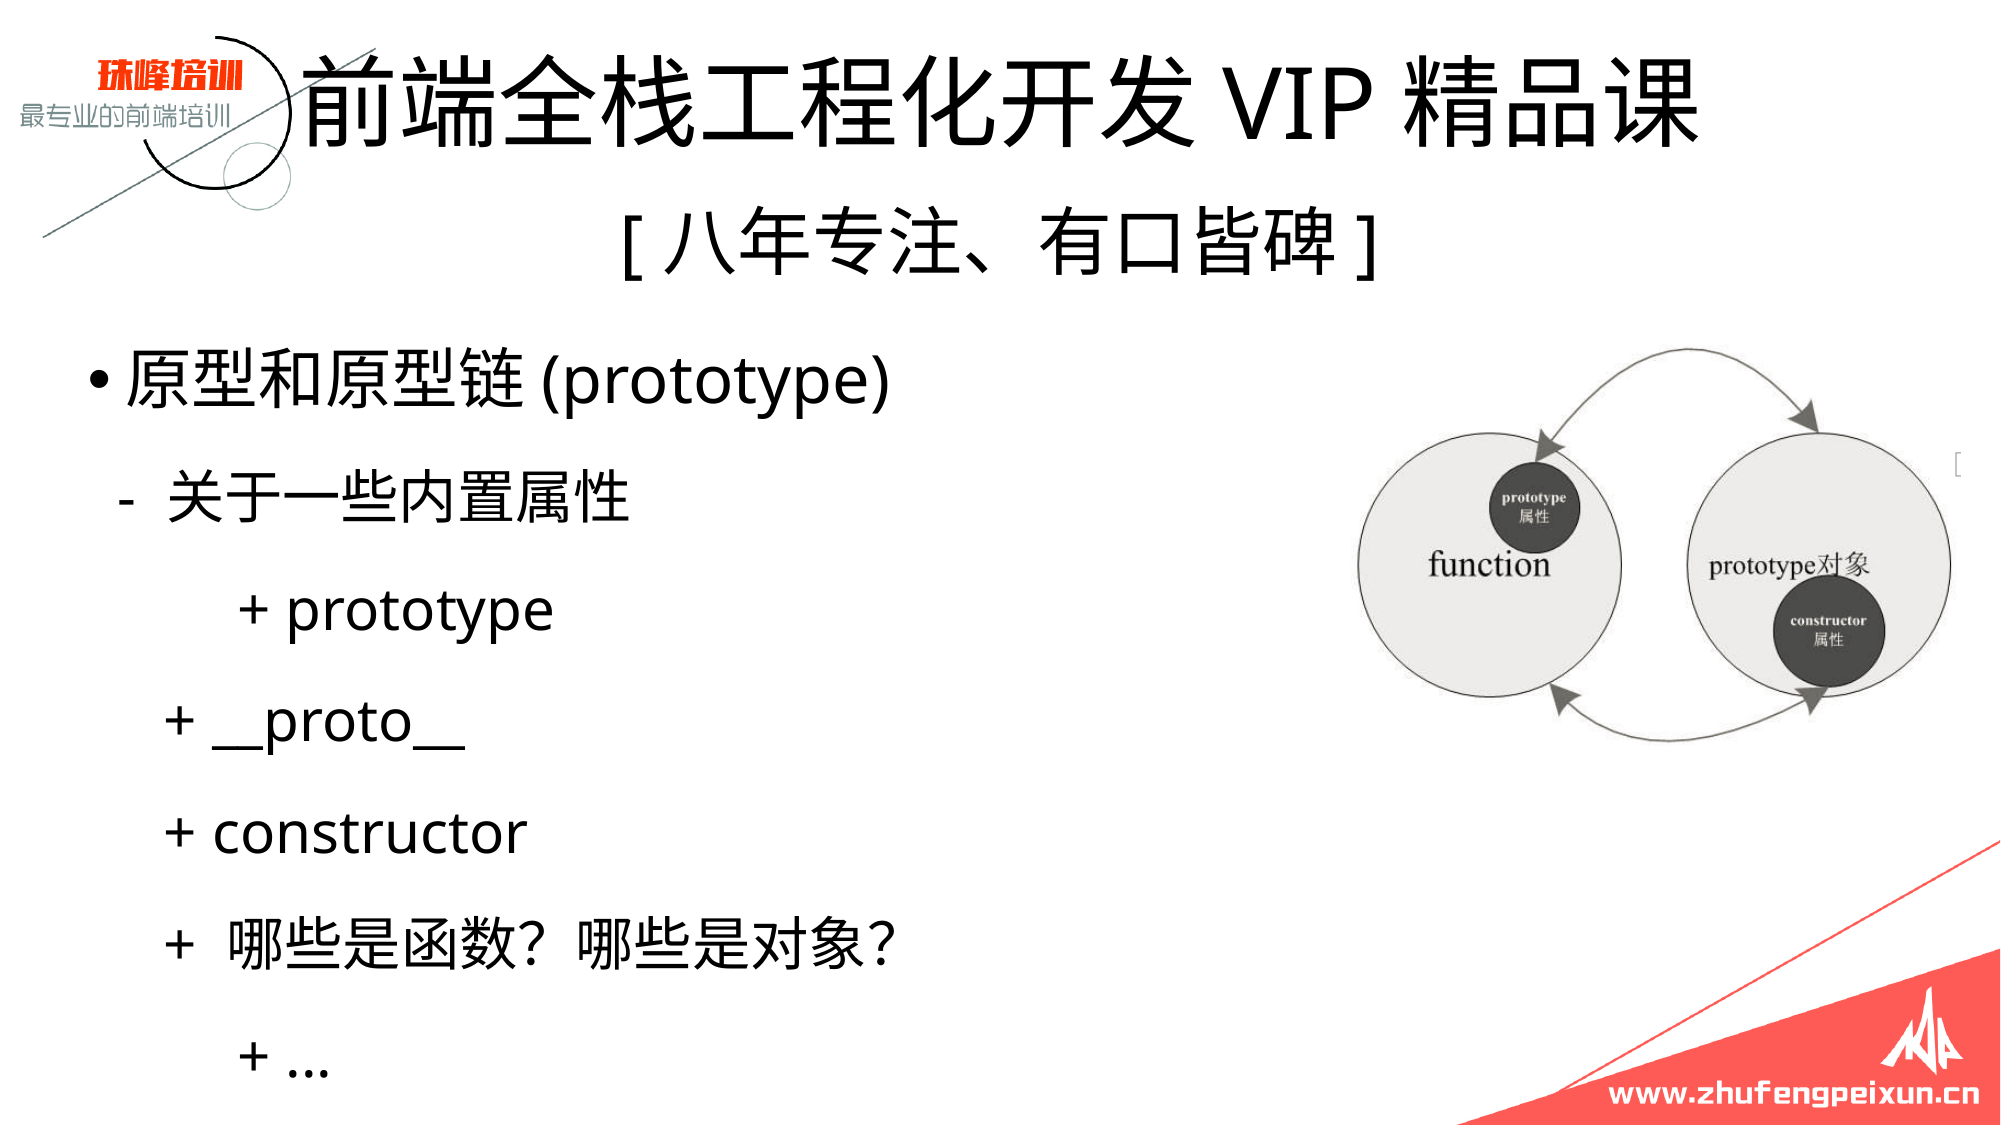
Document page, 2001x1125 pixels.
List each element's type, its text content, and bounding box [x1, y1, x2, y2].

picture [18, 36, 376, 238]
picture [1351, 338, 1961, 747]
text_box [八年专注、有口皆碑] [604, 187, 1395, 382]
title 前端全栈工程化开发VIP精品课 [137, 46, 1863, 224]
list 原型和原型链(prototype) - 关于一些内置属性 + prototype + __proto__ + constructor + 哪些是函数？哪些是对象？ + ... [72, 338, 1301, 1094]
picture [1437, 796, 2001, 1125]
